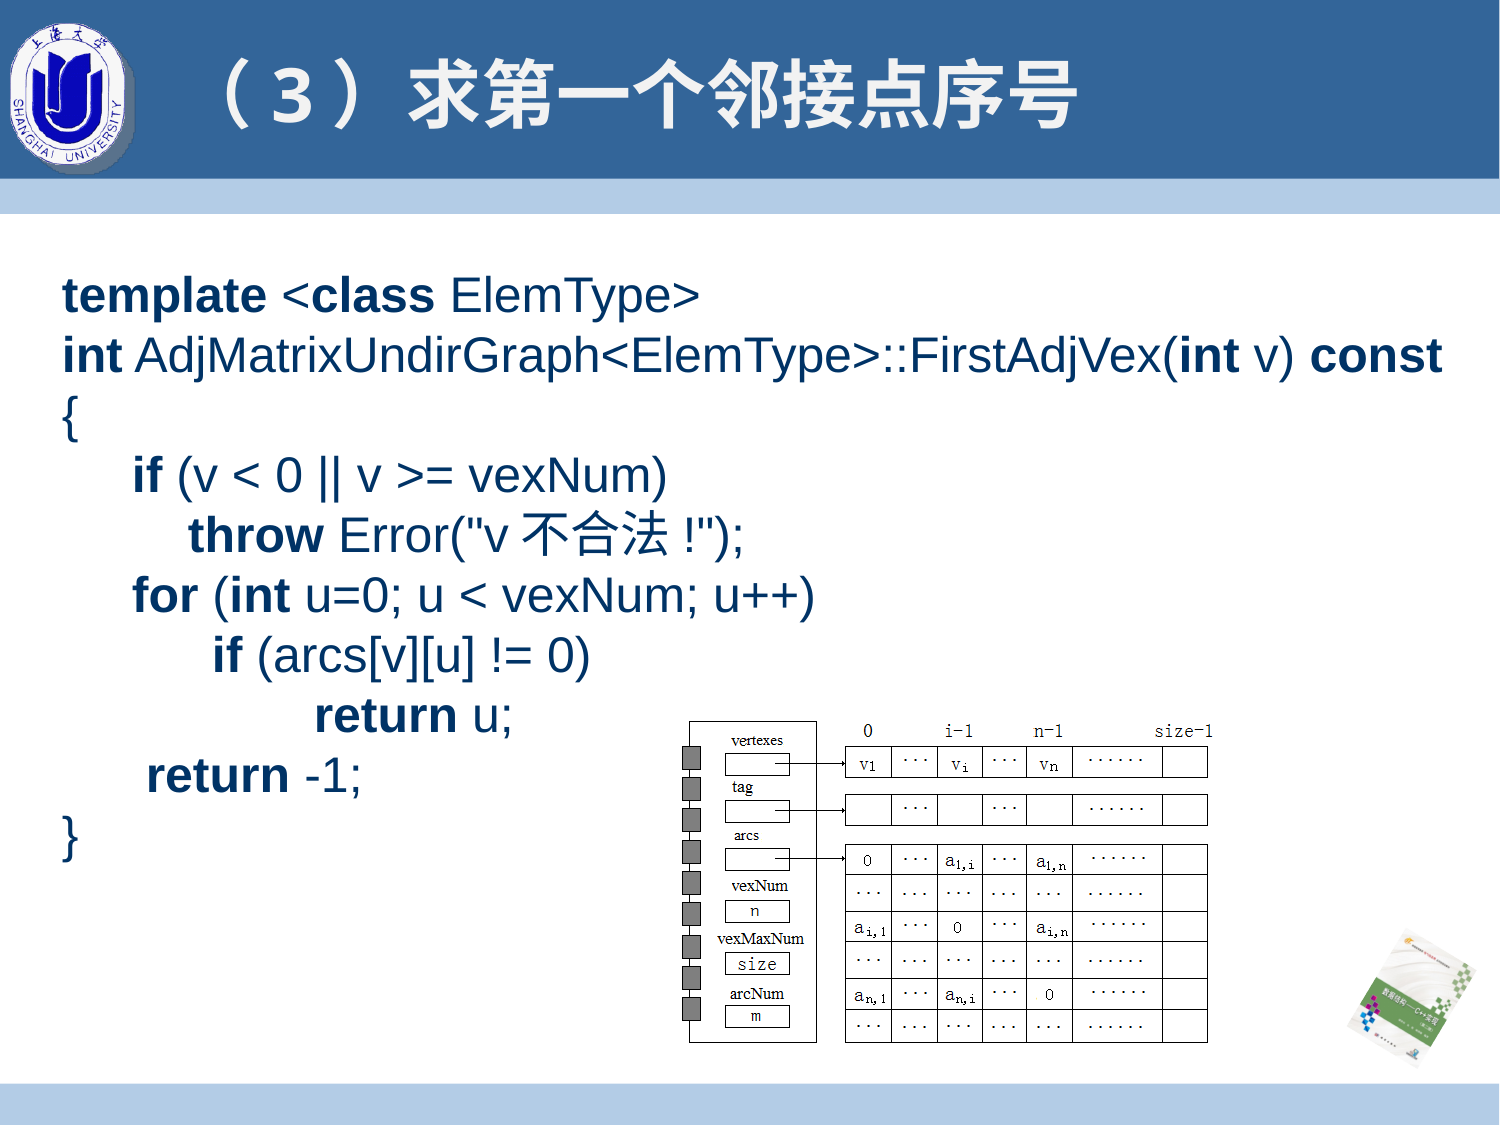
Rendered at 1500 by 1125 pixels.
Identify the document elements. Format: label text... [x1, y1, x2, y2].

text_box template <class ElemType> int AdjMatrixUndirGraph<ElemType>::FirstAdjVex(int v) const { if (v < 0 || v >= vexNum) throw Error("v不合法!"); for (int u=0; u < vexNum; u++) if (arcs[v][u] != 0) return u; return -1; } [47, 255, 1465, 871]
picture [1347, 928, 1476, 1068]
picture [4, 17, 128, 176]
title （3）求第一个邻接点序号 [162, 23, 1436, 161]
picture [666, 704, 1219, 1049]
